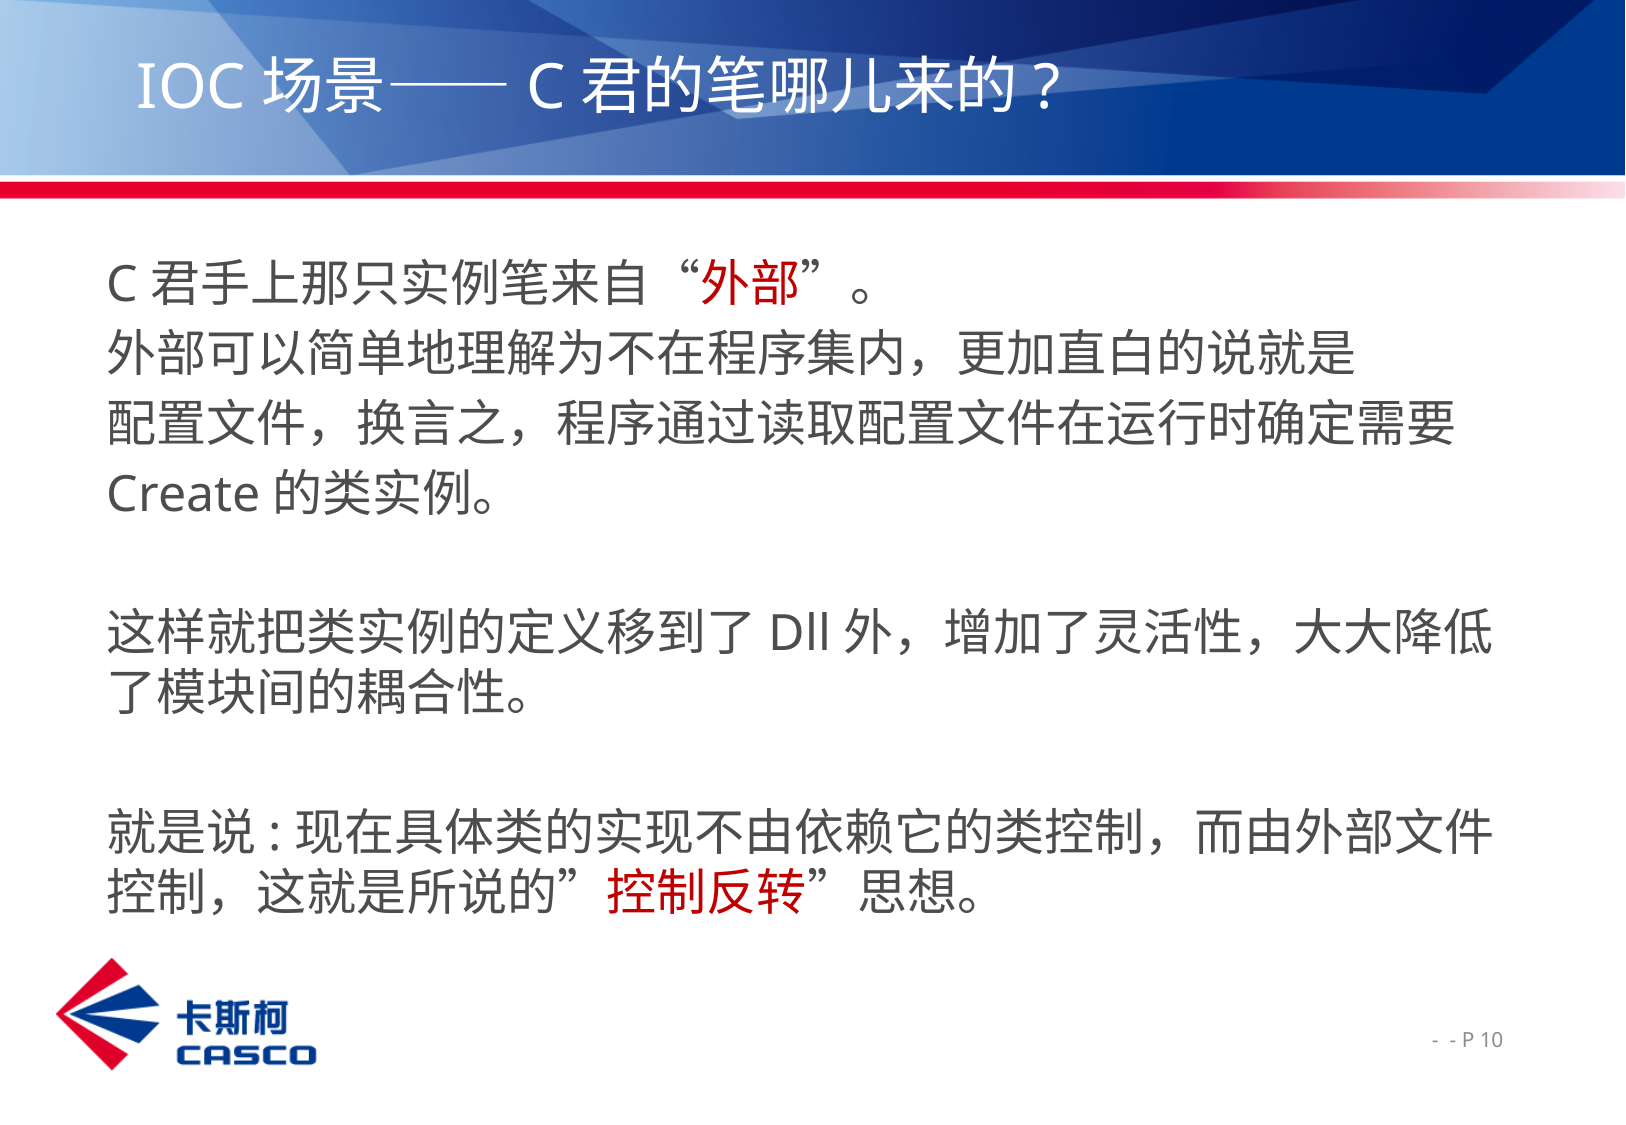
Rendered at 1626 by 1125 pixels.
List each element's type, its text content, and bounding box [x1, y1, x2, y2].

picture [0, 0, 1625, 199]
text_box C君手上那只实例笔来自“外部”。 外部可以简单地理解为不在程序集内，更加直白的说就是 配置文件，换言之，程序通过读取配置文件在运行时确定需要 Create的类实例。 这样就把类实例的定义移到了Dll外，增加了灵活性，大大降低了模块间的耦合性。 就是说:现在具体类的实现不由依赖它的类控制，而由外部文件控制，这就是所说的”控制反转”思想。 [91, 243, 1534, 1000]
title IOC场景——C君的笔哪儿来的? [121, 19, 1504, 149]
picture [56, 958, 317, 1071]
footer - - P 10 [709, 1022, 1504, 1059]
